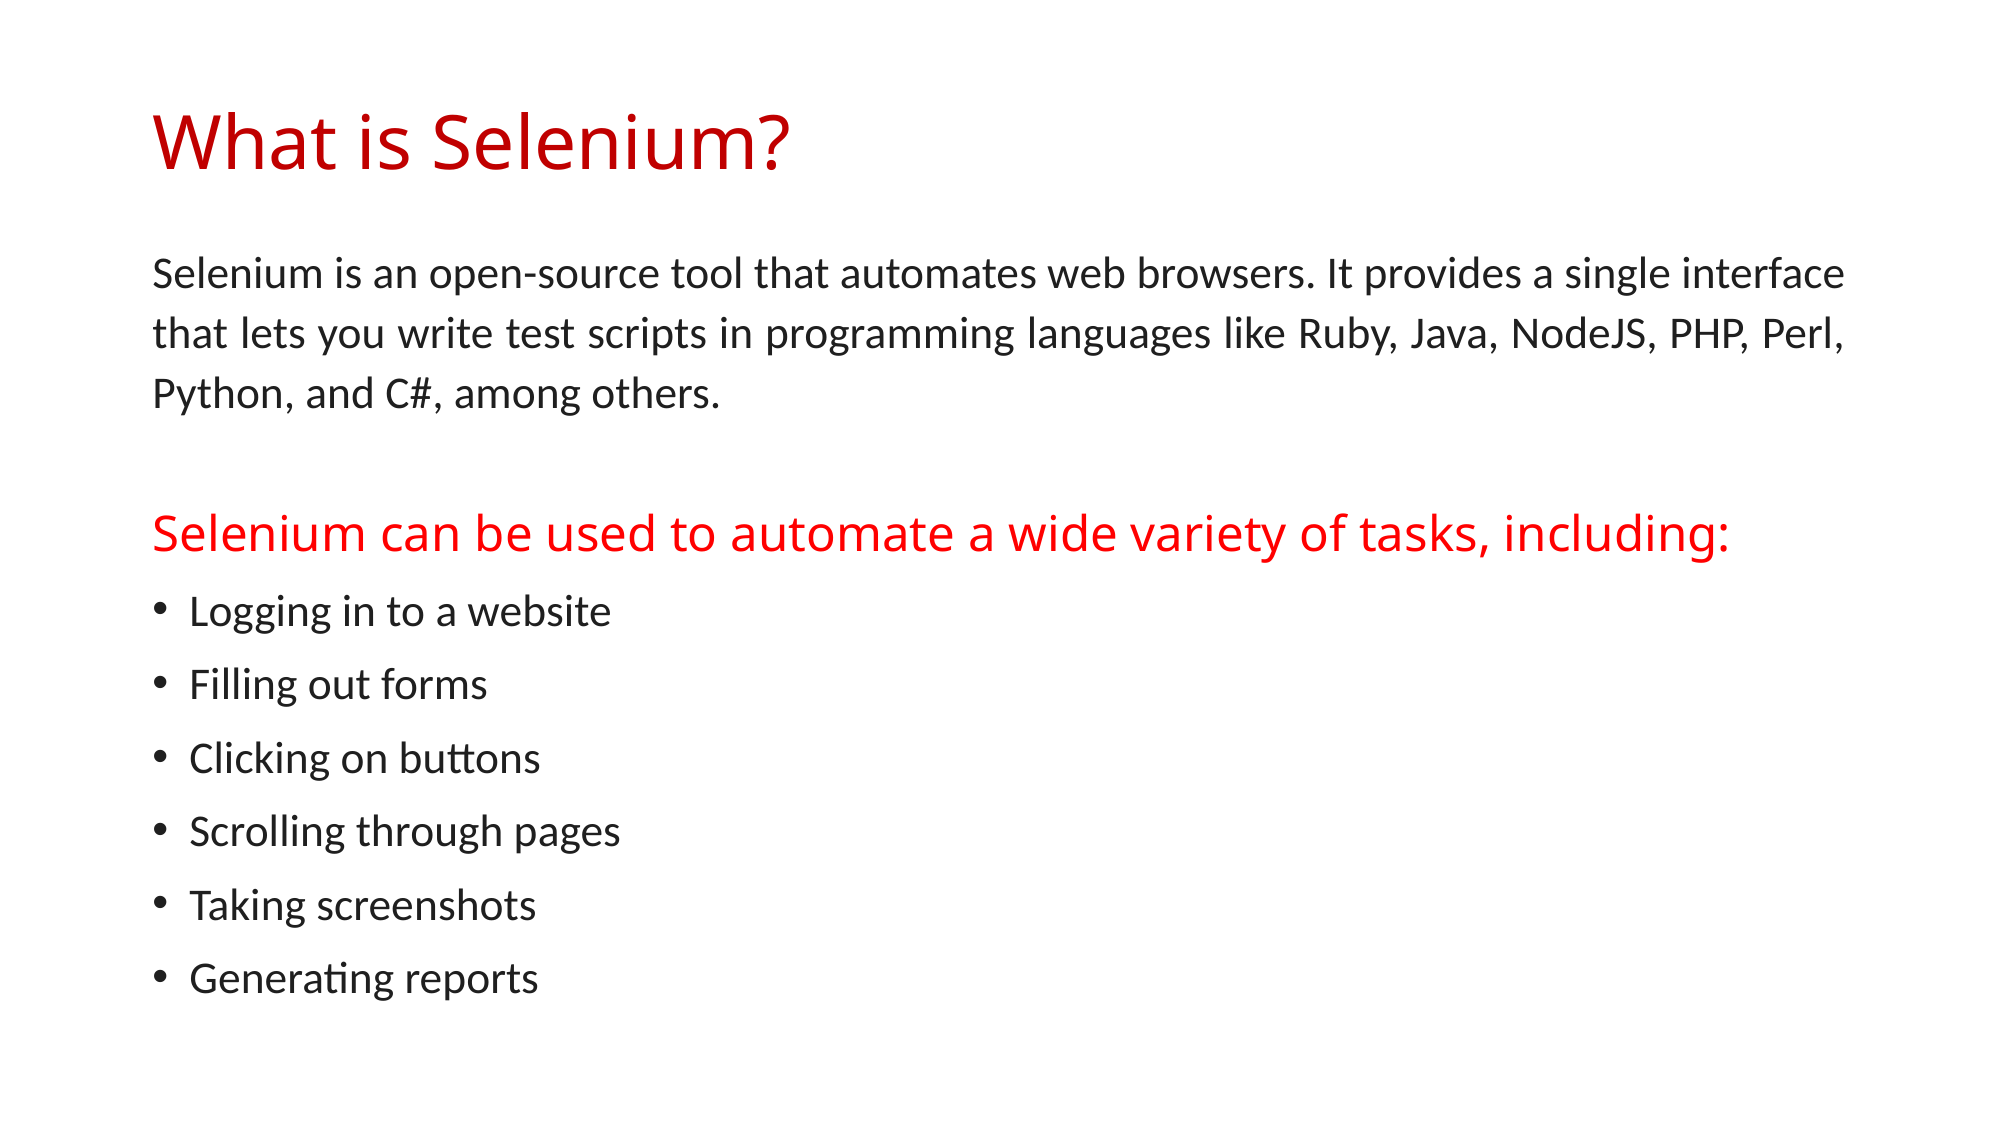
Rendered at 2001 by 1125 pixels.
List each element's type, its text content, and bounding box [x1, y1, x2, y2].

list Selenium is an open-source tool that automates web browsers. It provides a single interface that lets you write test scripts in programming languages like Ruby, Java, NodeJS, PHP, Perl, Python, and C#, among others. Selenium can be used to automate a wide variety of tasks, including: Logging in to a website Filling out forms Clicking on buttons Scrolling through pages Taking screenshots Generating reports [137, 229, 1863, 1014]
title What is Selenium? [137, 59, 1863, 229]
